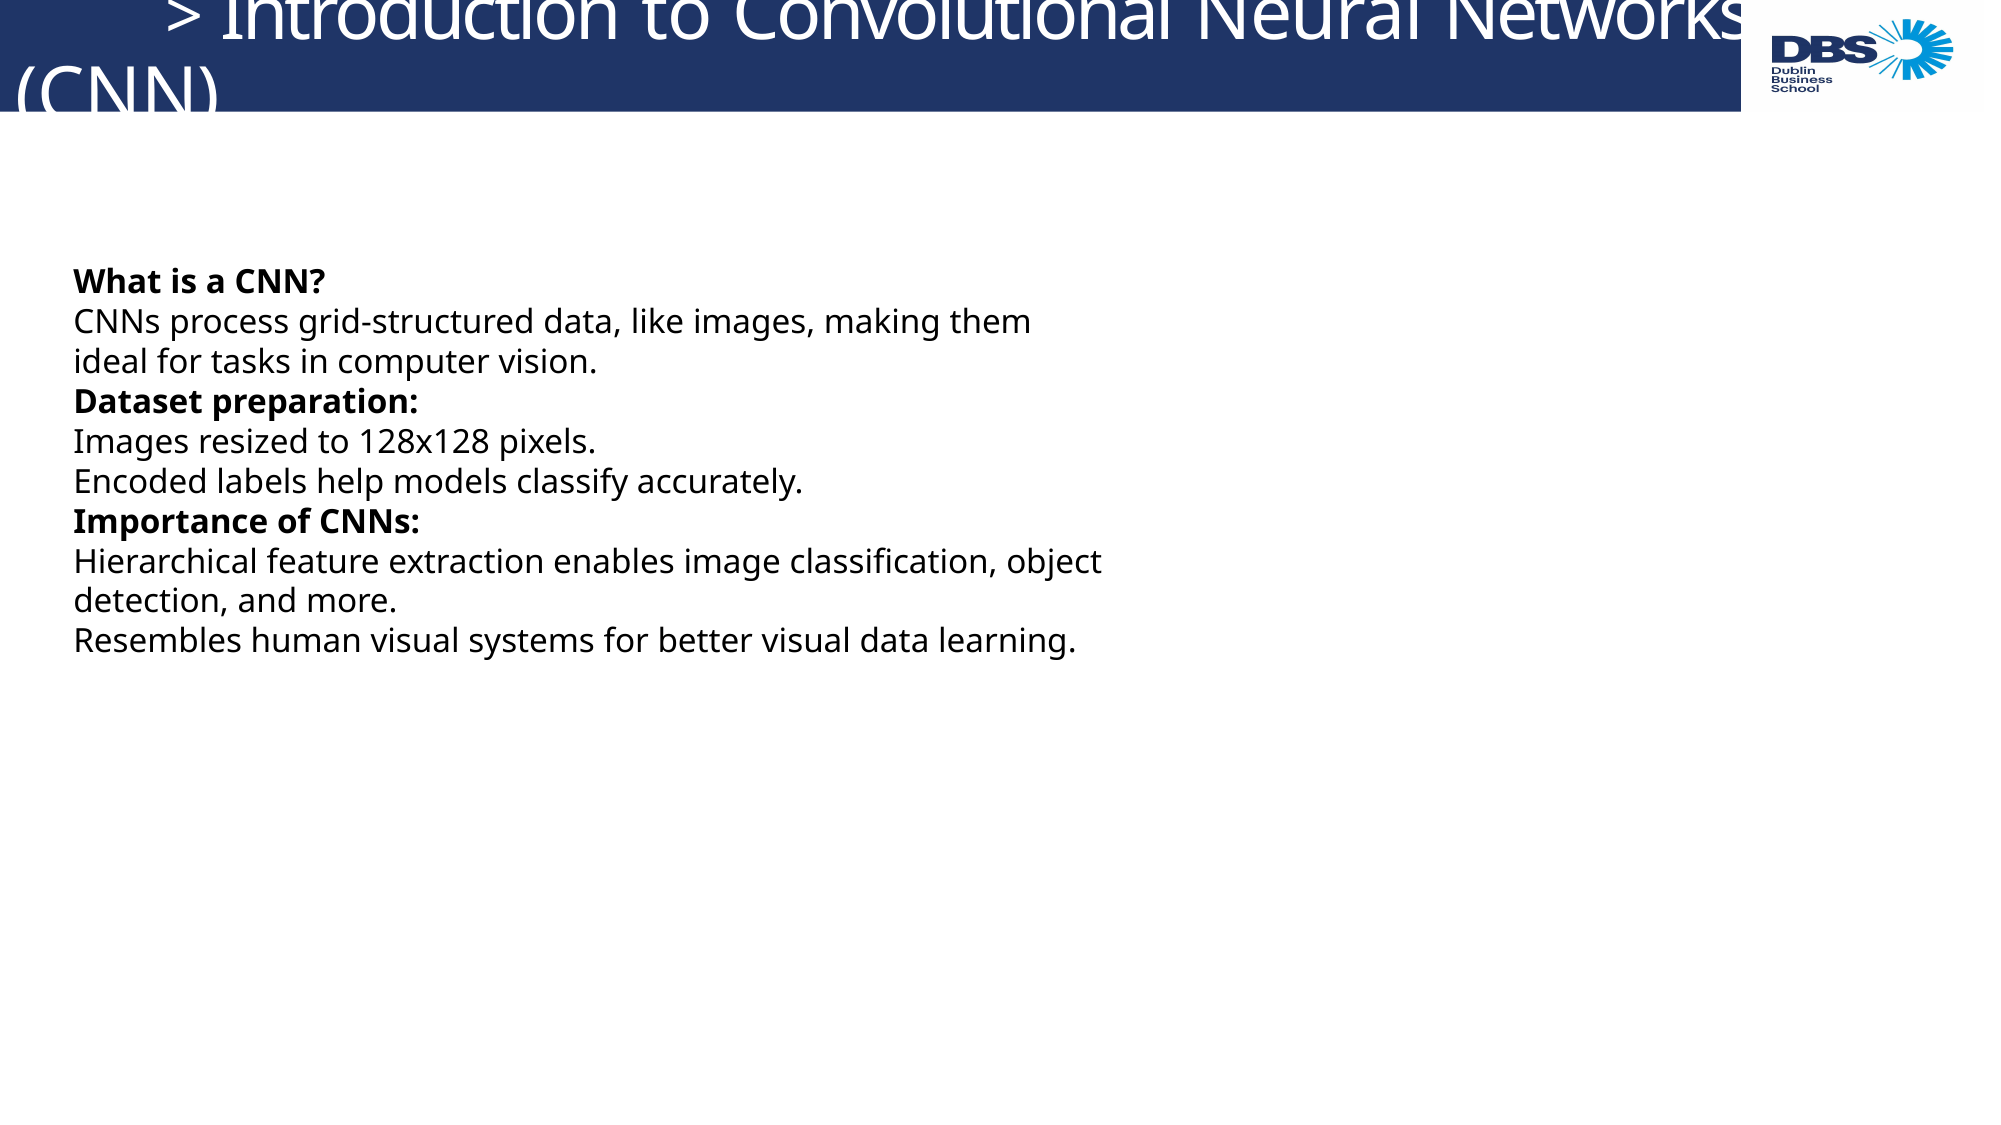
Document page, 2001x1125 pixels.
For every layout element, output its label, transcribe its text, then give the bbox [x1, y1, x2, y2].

picture [1741, 0, 1984, 113]
title > Introduction to Convolutional Neural Networks (CNN) [0, 0, 1741, 112]
text_box What is a CNN? CNNs process grid-structured data, like images, making them ideal for tasks in computer vision. Dataset preparation: Images resized to 128x128 pixels. Encoded labels help models classify accurately. Importance of CNNs: Hierarchical feature extraction enables image classification, object detection, and more. Resembles human visual systems for better visual data learning. [58, 252, 1122, 667]
